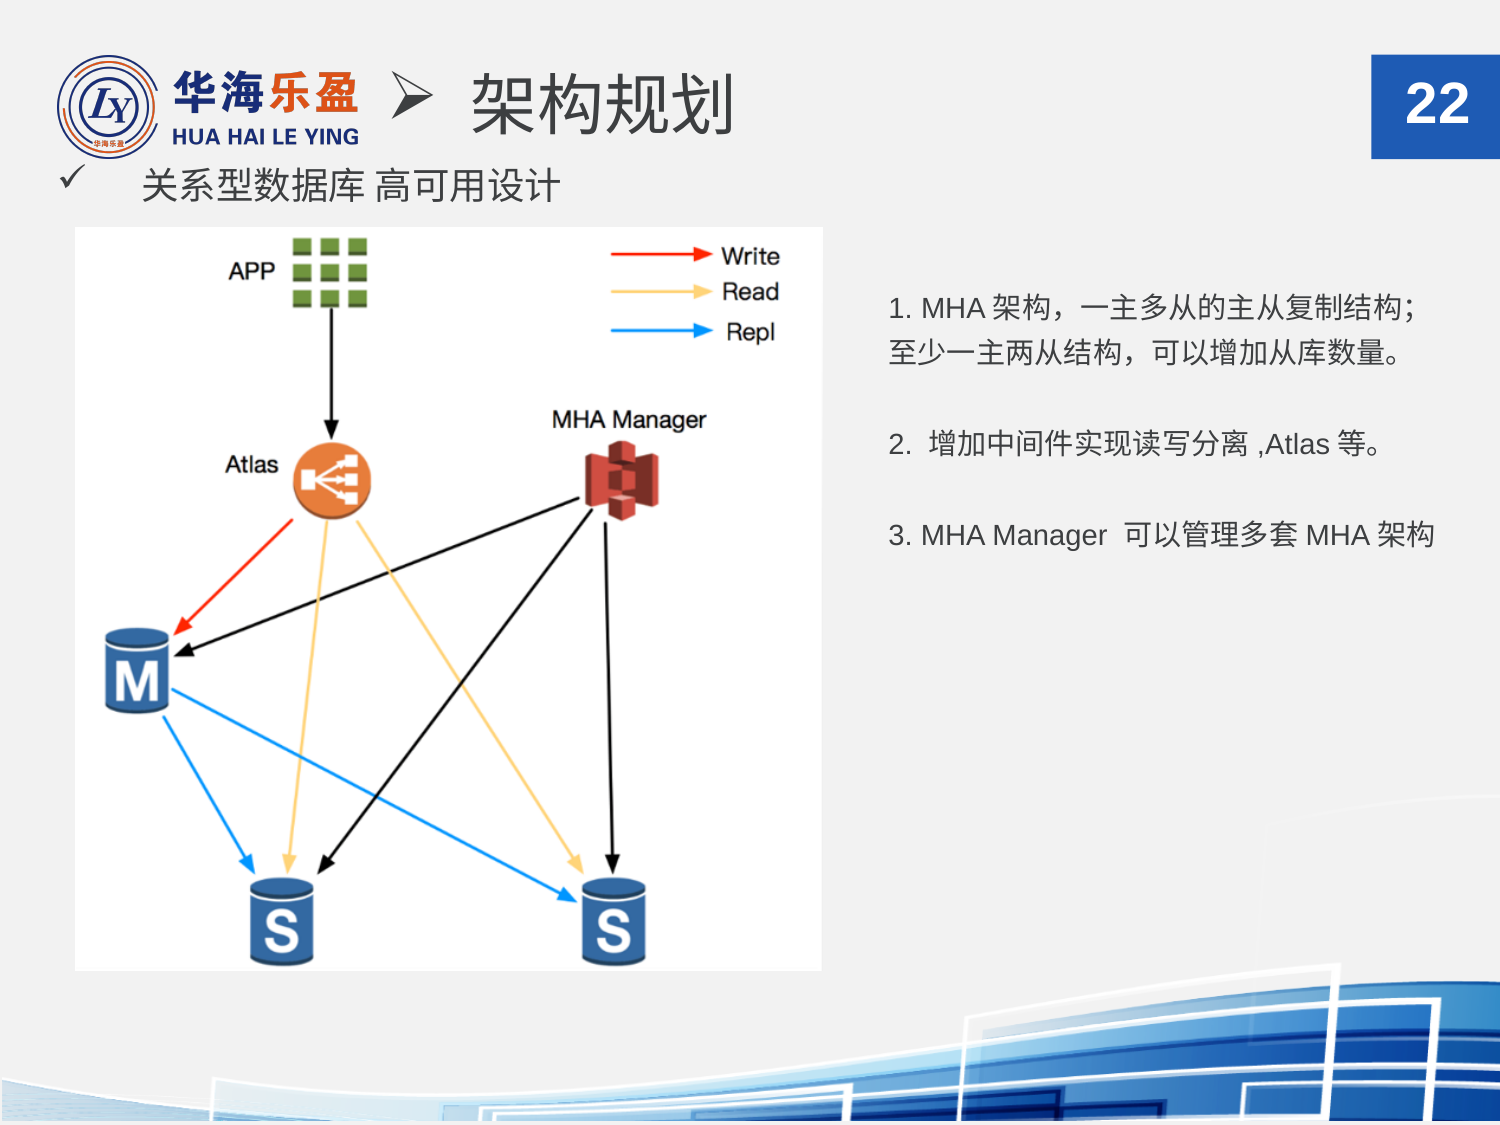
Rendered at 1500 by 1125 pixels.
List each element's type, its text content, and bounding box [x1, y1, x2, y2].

text_box 架构规划 [371, 48, 1331, 152]
text_box 1. MHA架构，一主多从的主从复制结构； 至少一主两从结构，可以增加从库数量。 2. 增加中间件实现读写分离,Atlas等。 3. MHA Manager 可以管理多套MHA架构 [873, 271, 1451, 605]
footer 22 [1331, 69, 1500, 130]
picture [3, 227, 1500, 1121]
title 关系型数据库 高可用设计 [41, 150, 1001, 215]
picture [57, 55, 358, 150]
